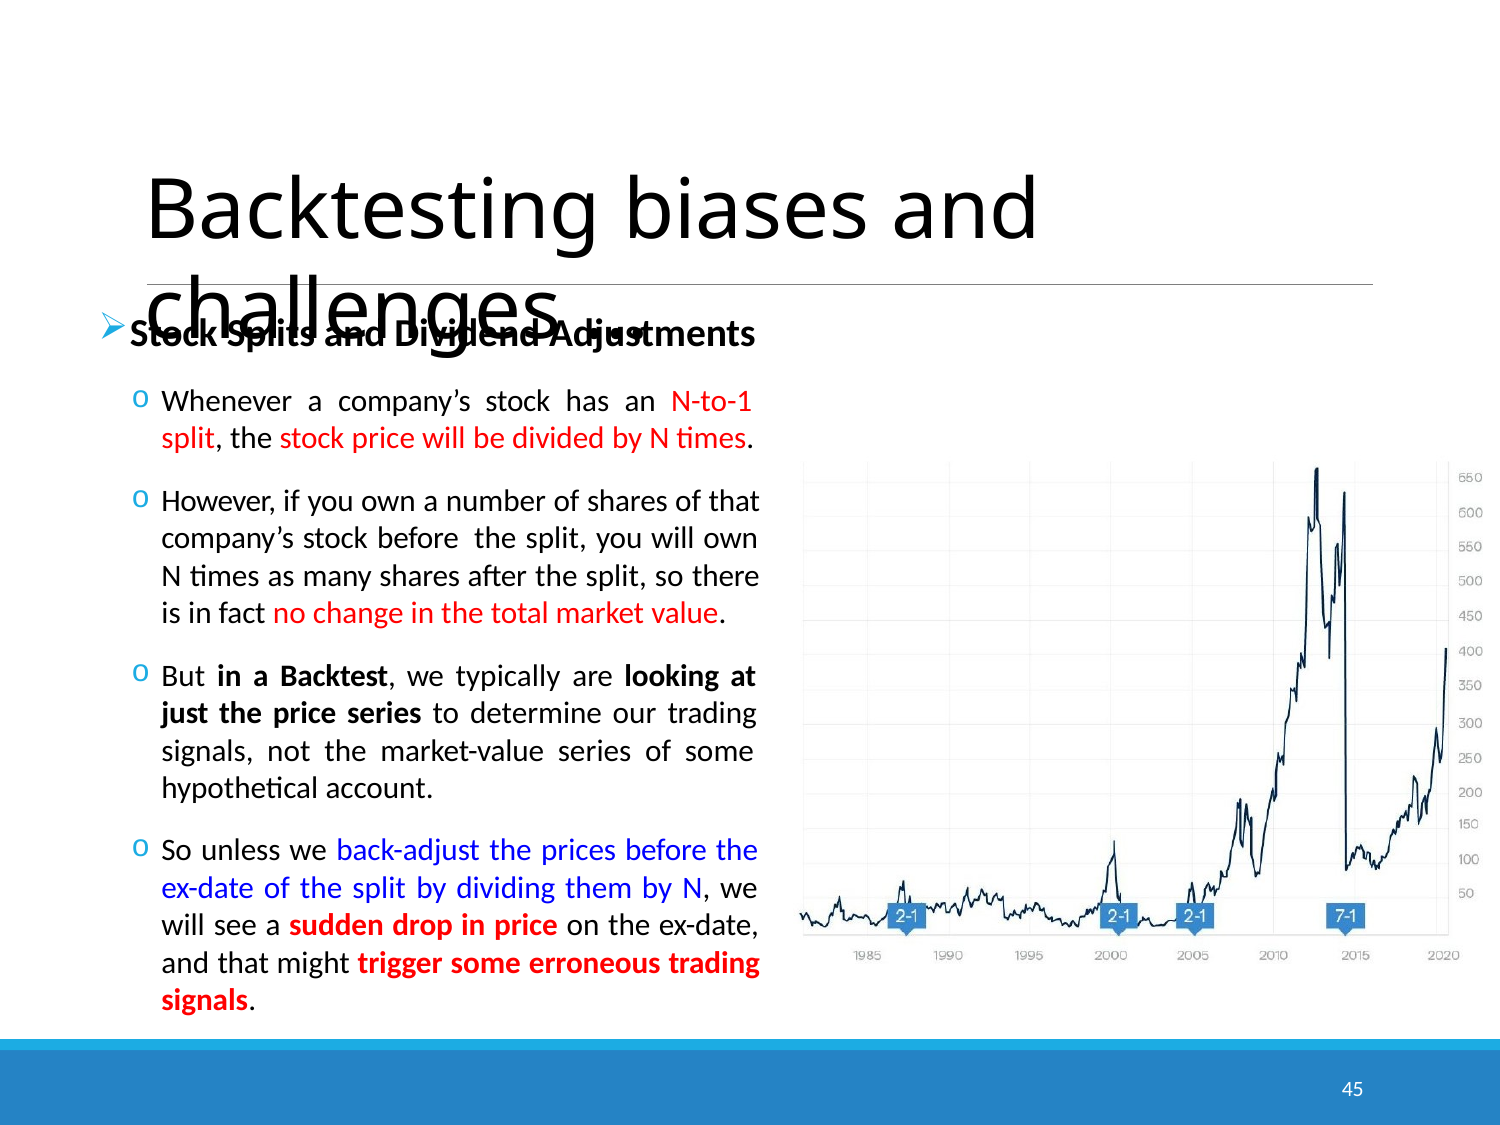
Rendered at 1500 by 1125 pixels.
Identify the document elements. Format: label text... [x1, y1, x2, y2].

picture [793, 455, 1483, 964]
text_box Stock Splits and Dividend Adjustments Whenever a company’s stock has an N-to-1 split, the stock price will be divided by N times. However, if you own a number of shares of that company’s stock before the split, you will own N times as many shares after the split, so there is in fact no change in the total market value. But in a Backtest, we typically are looking at just the price series to determine our trading signals, not the market-value series of some hypothetical account. So unless we back-adjust the prices before the ex-date of the split by dividing them by N, we will see a sudden drop in price on the ex-date, and that might trigger some erroneous trading signals. [96, 305, 769, 1017]
slide_number 45 [1335, 1078, 1371, 1125]
title Backtesting biases and challenges … [142, 152, 1289, 355]
